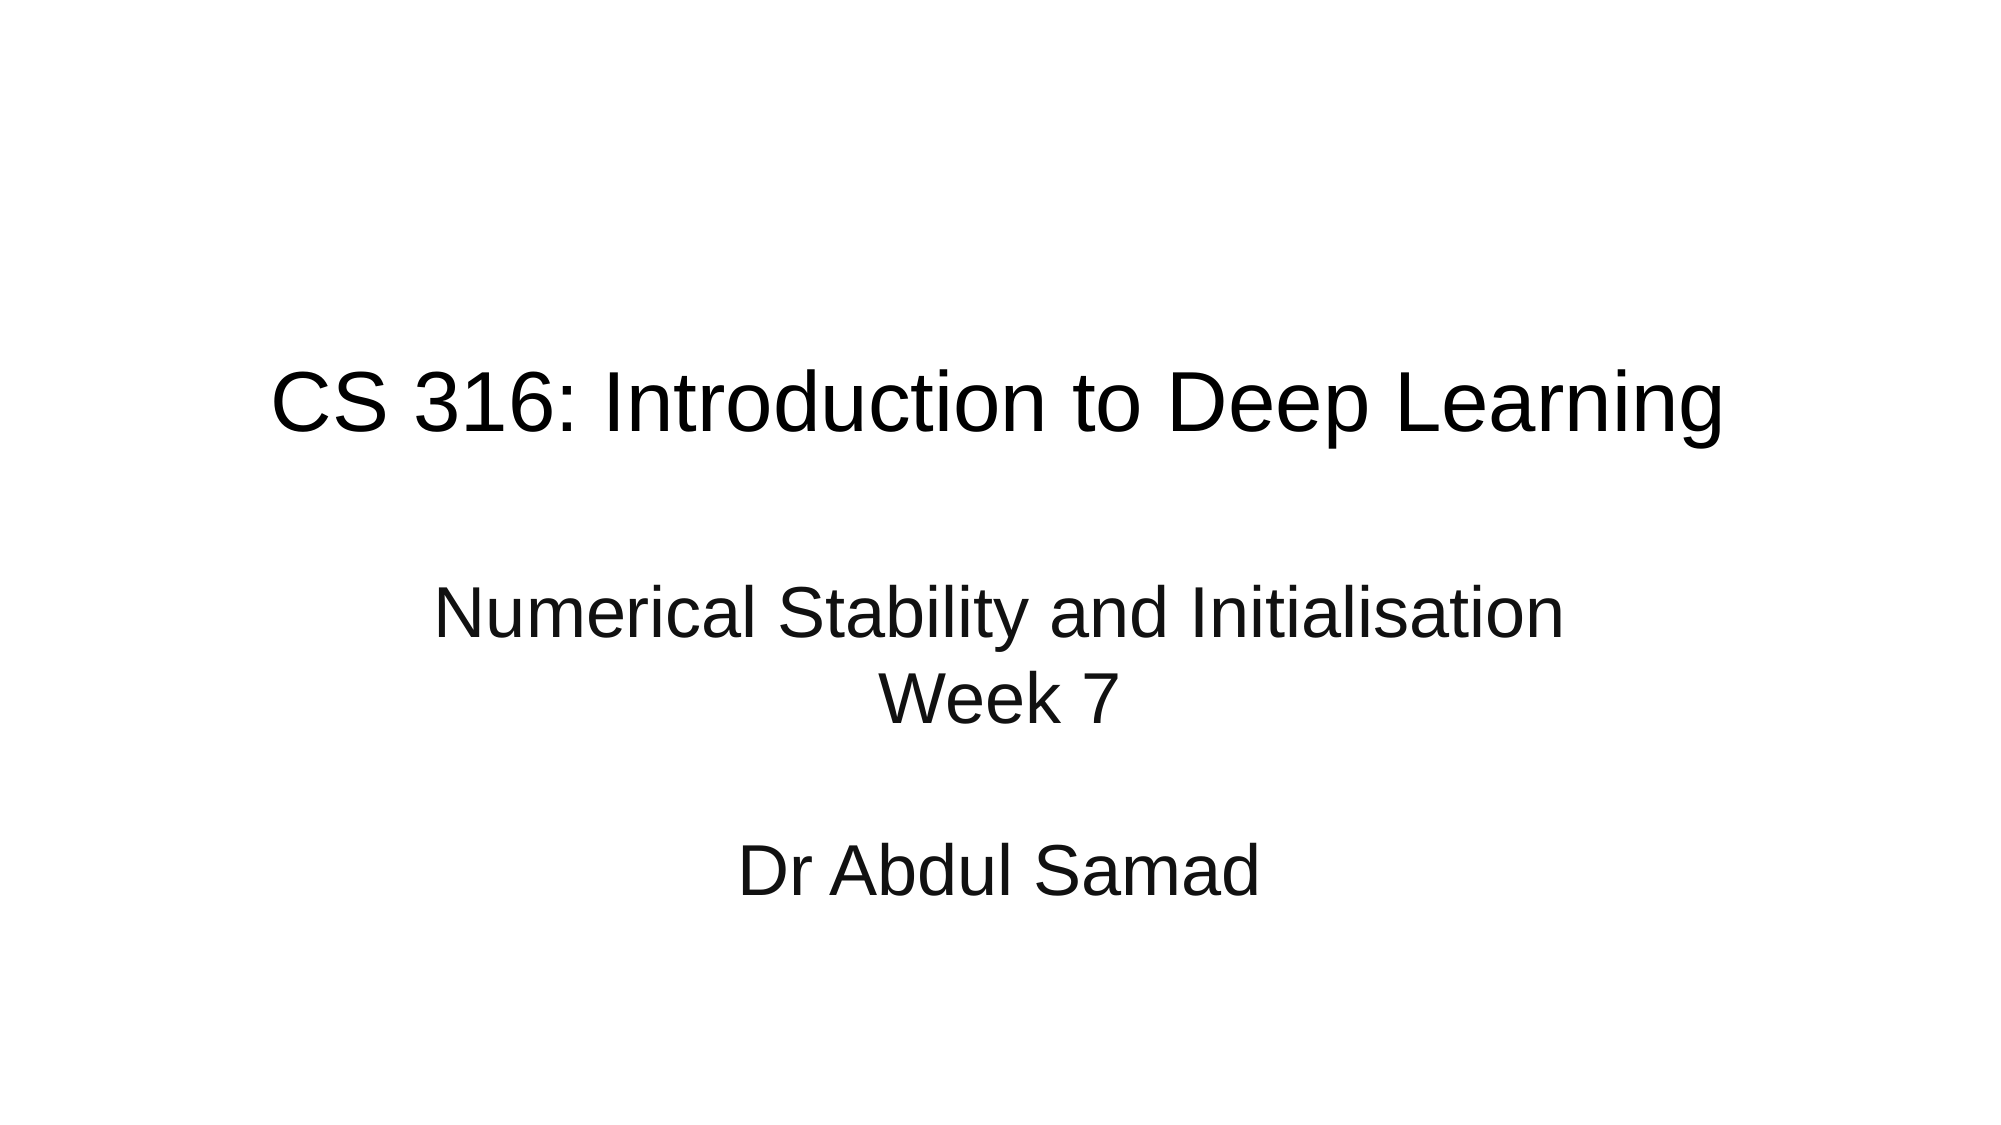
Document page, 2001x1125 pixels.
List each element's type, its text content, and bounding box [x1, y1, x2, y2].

title CS 316: Introduction to Deep Learning [150, 349, 1850, 458]
subtitle Numerical Stability and Initialisation Week 7 Dr Abdul Samad [393, 575, 1607, 920]
